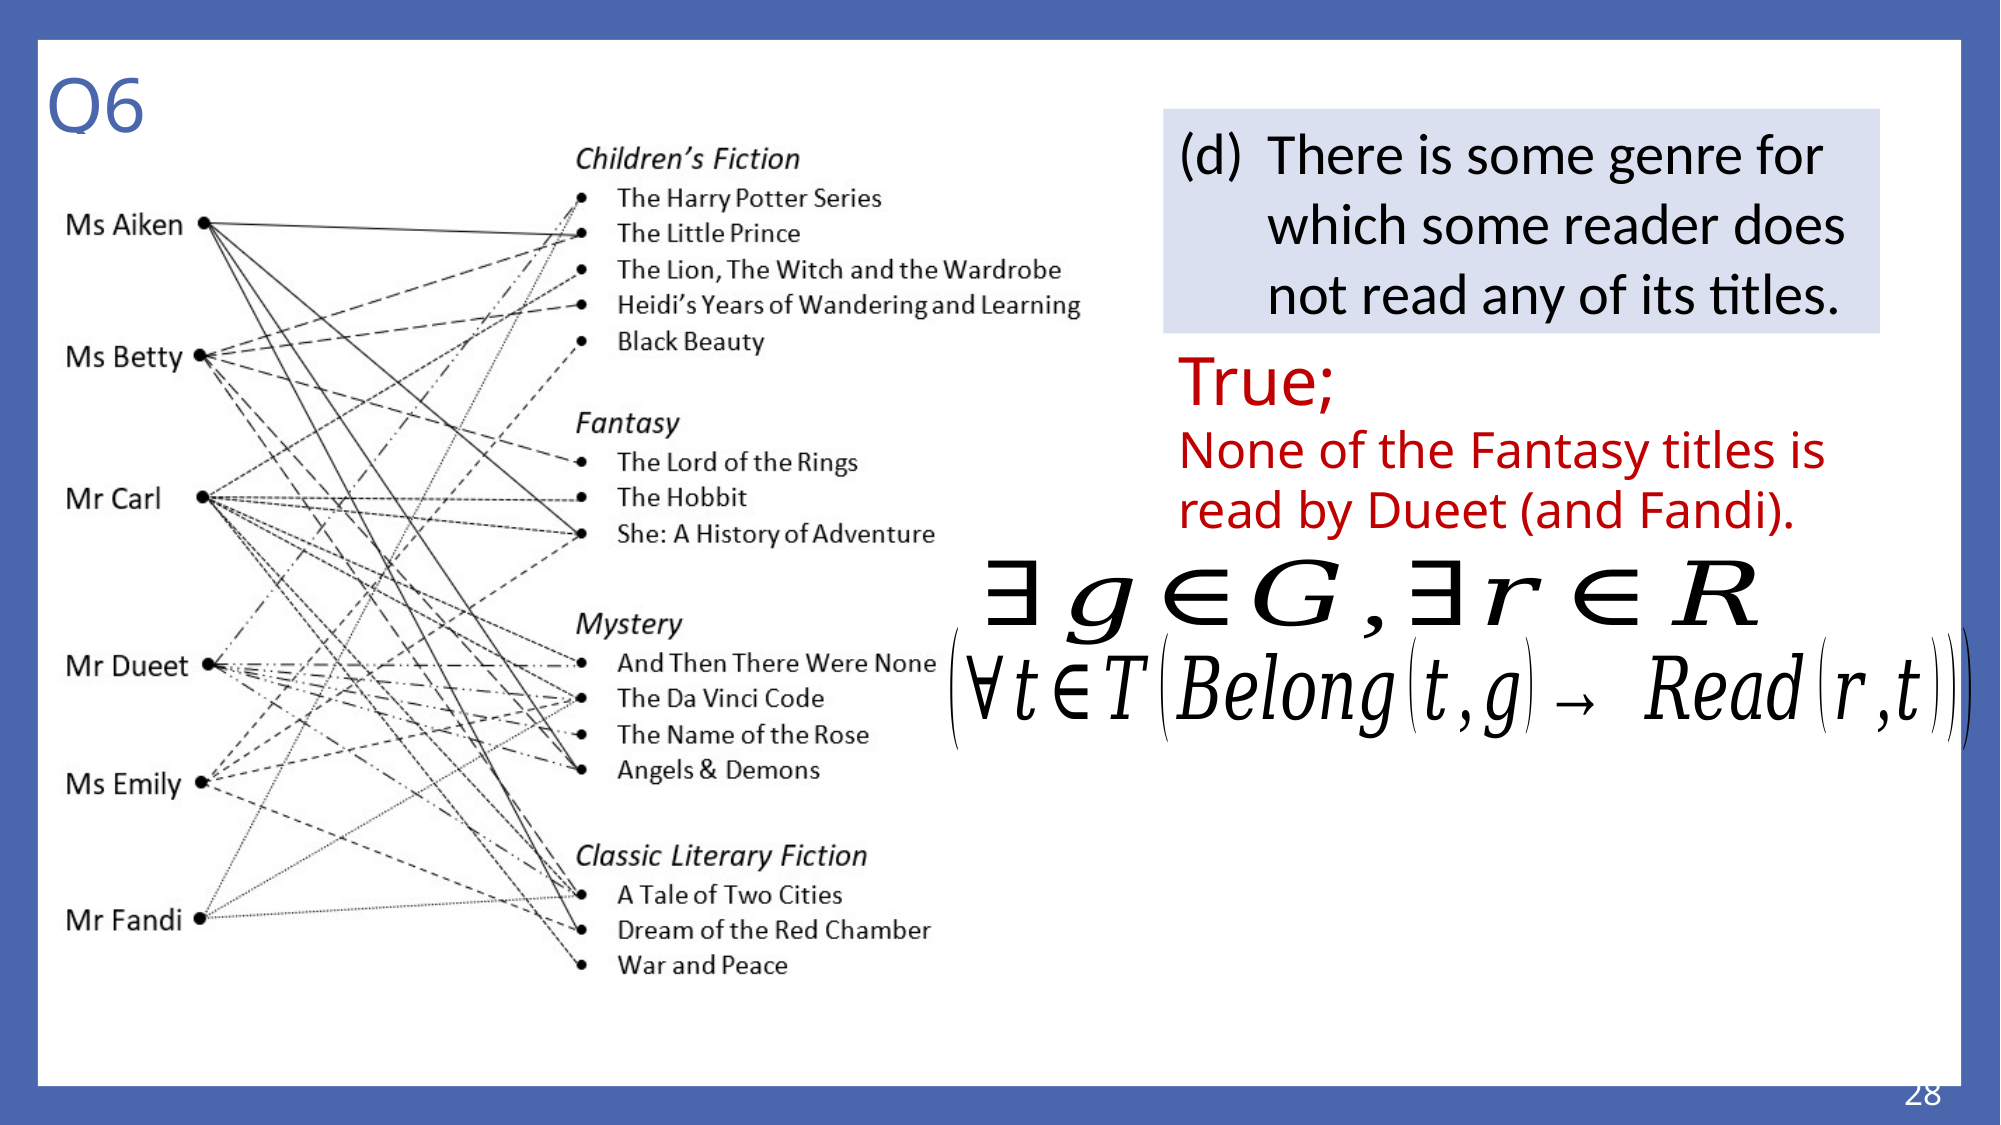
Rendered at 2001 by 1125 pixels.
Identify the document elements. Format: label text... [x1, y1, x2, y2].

text_box True; None of the Fantasy titles is read by Dueet (and Fandi). [1163, 331, 1905, 546]
slide_number 28 [1677, 1065, 1958, 1125]
text_box (d) There is some genre for which some reader does not read any of its titles. [1163, 108, 1880, 331]
title Q6 [30, 0, 193, 218]
picture [48, 134, 1101, 991]
